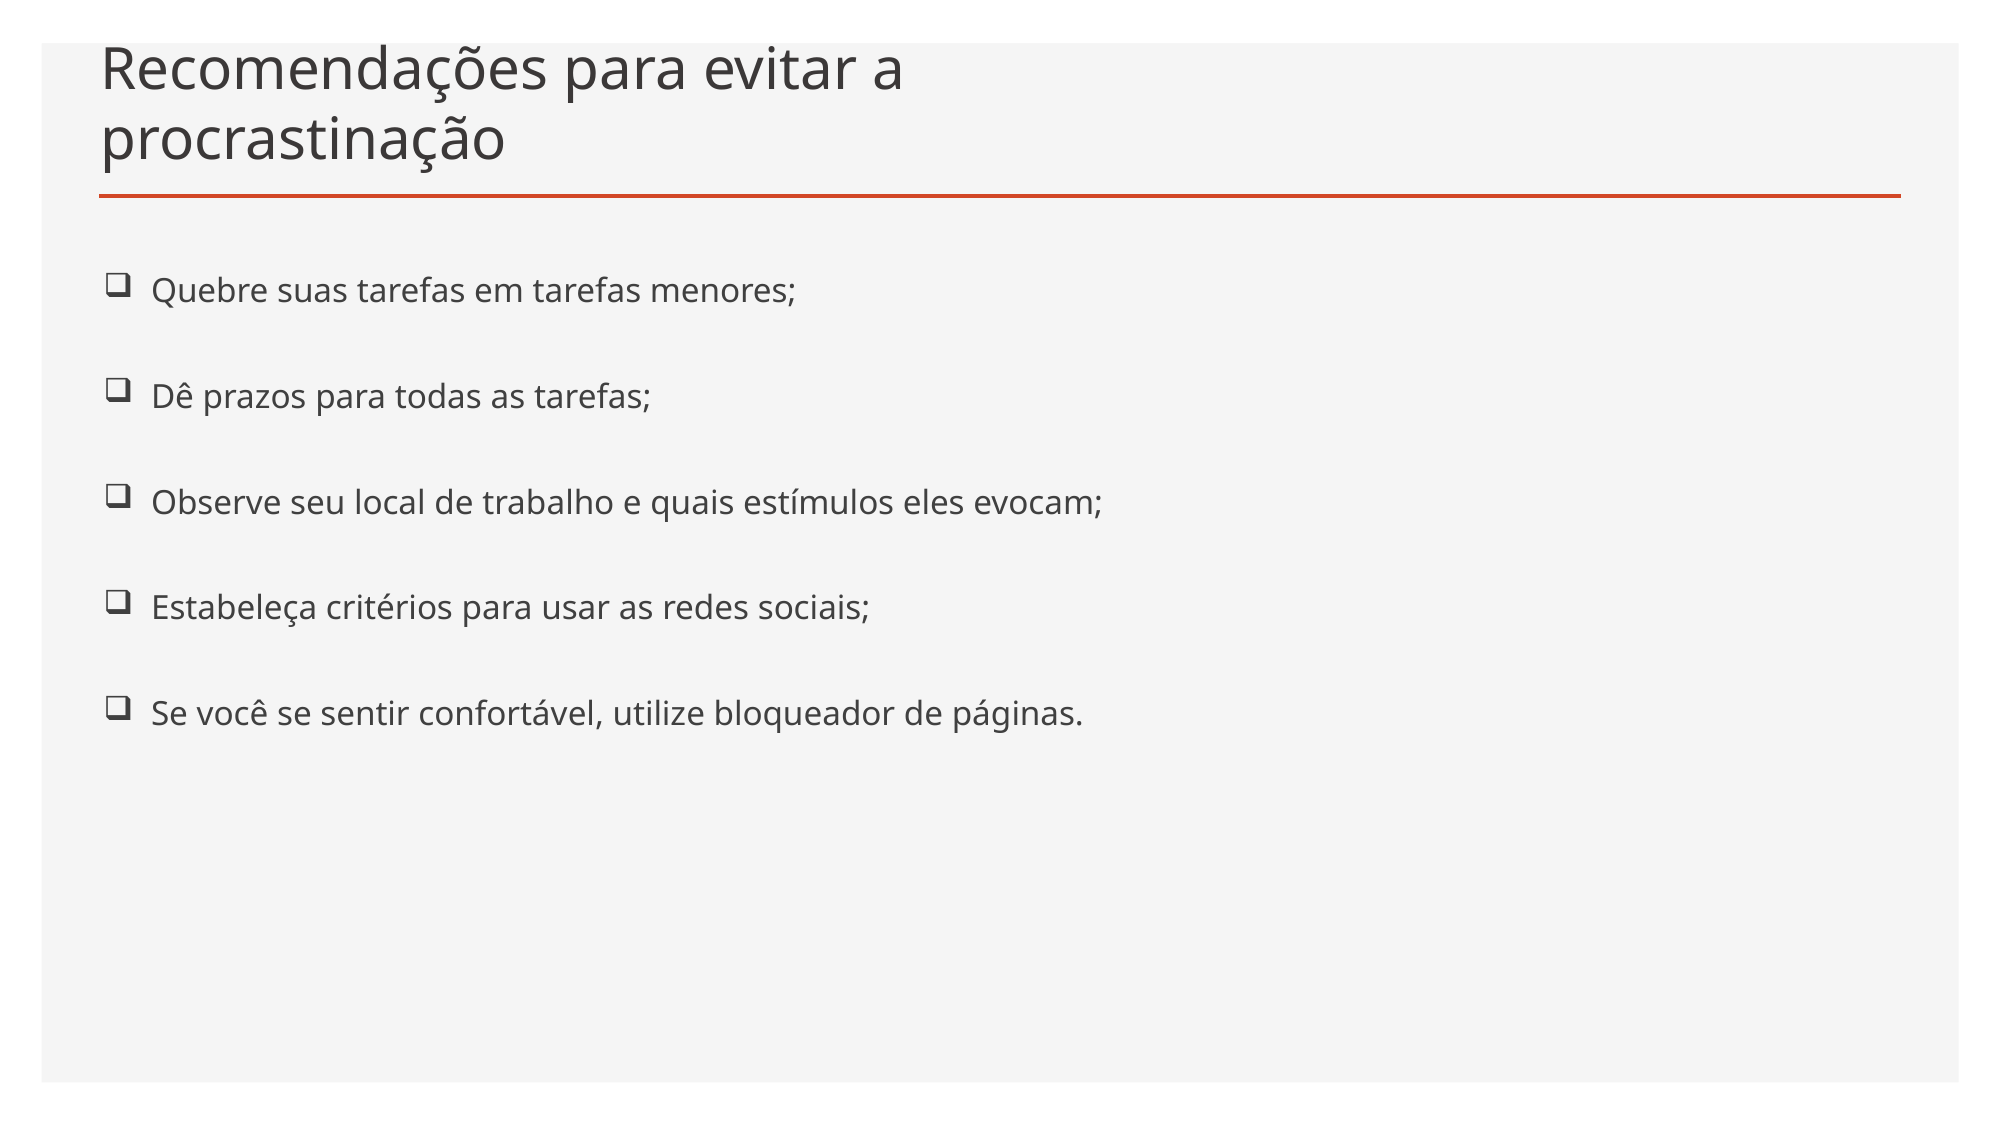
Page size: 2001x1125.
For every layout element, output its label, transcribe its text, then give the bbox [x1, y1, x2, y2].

title Recomendações para evitar a procrastinação [85, 73, 1214, 179]
list Quebre suas tarefas em tarefas menores; Dê prazos para todas as tarefas; Observe seu local de trabalho e quais estímulos eles evocam; Estabeleça critérios para usar as redes sociais; Se você se sentir confortável, utilize bloqueador de páginas. [88, 241, 1165, 1081]
